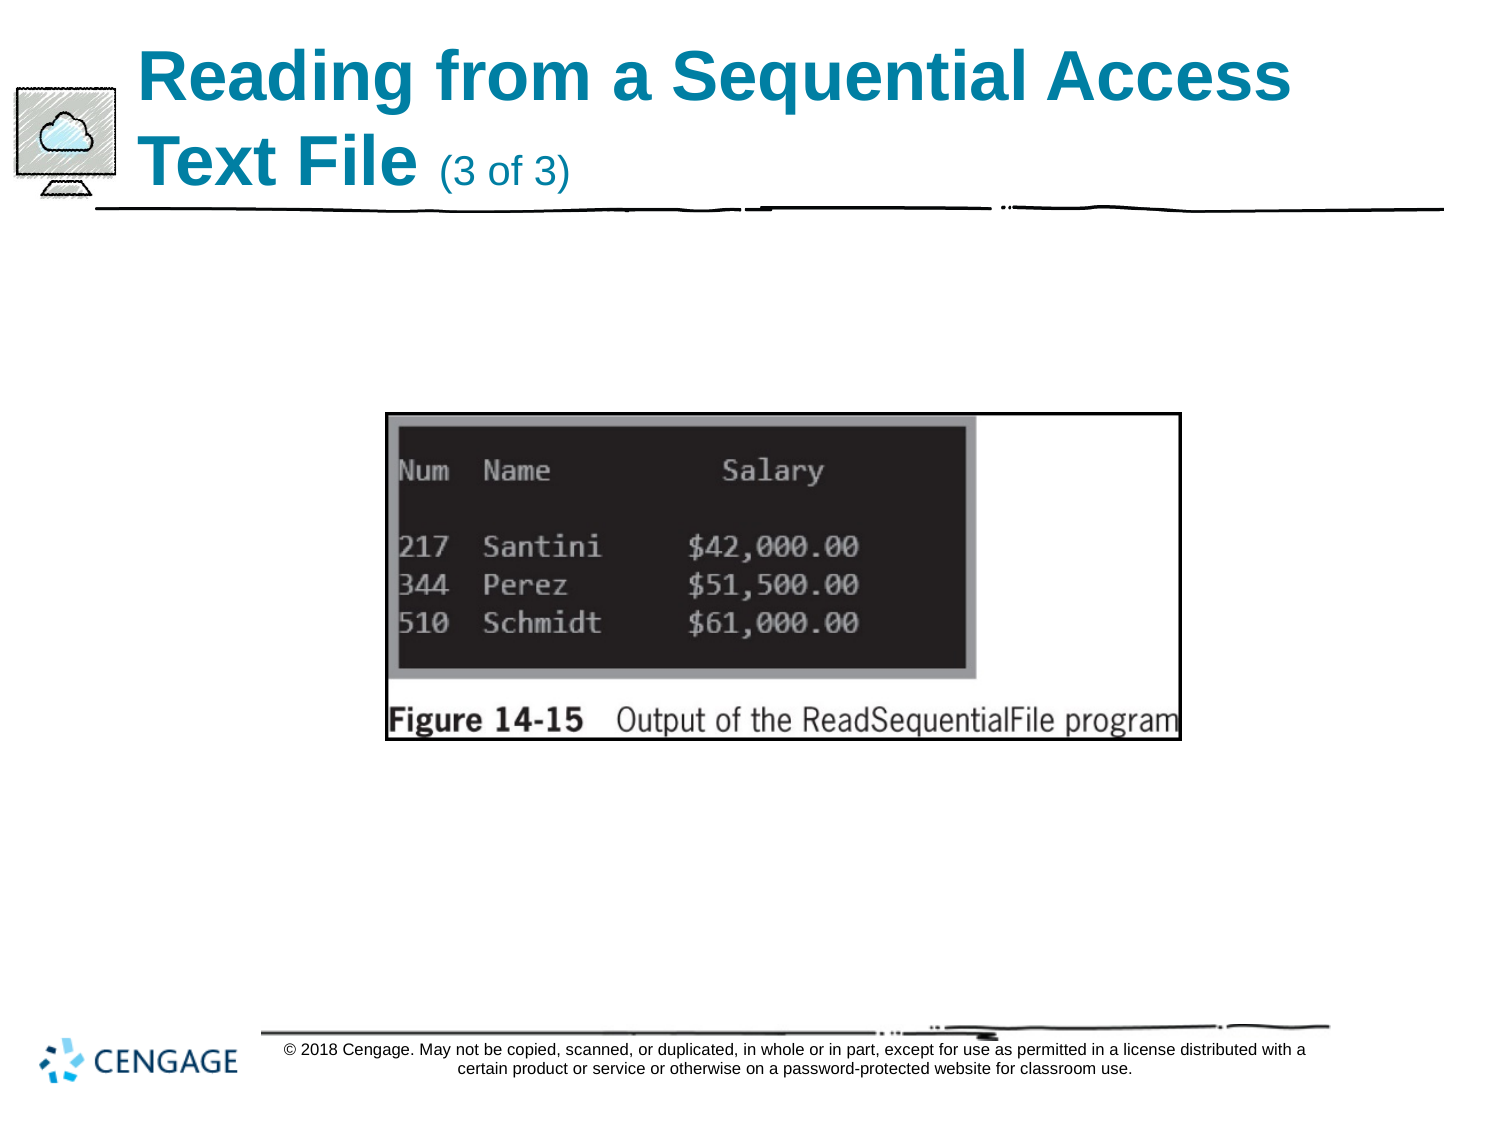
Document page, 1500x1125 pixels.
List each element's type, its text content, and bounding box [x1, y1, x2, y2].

picture [95, 205, 1444, 213]
picture [13, 86, 117, 201]
picture [384, 412, 1182, 741]
picture [19, 1024, 250, 1096]
list © 2018 Cengage. May not be copied, scanned, or duplicated, in whole or in part, except for use as permitted in a license distributed with a certain product or service or otherwise on a password-protected website for classroom use. [261, 1040, 1331, 1089]
title Reading from a Sequential Access Text File (3 of 3) [137, 28, 1430, 200]
picture [261, 1024, 1331, 1040]
